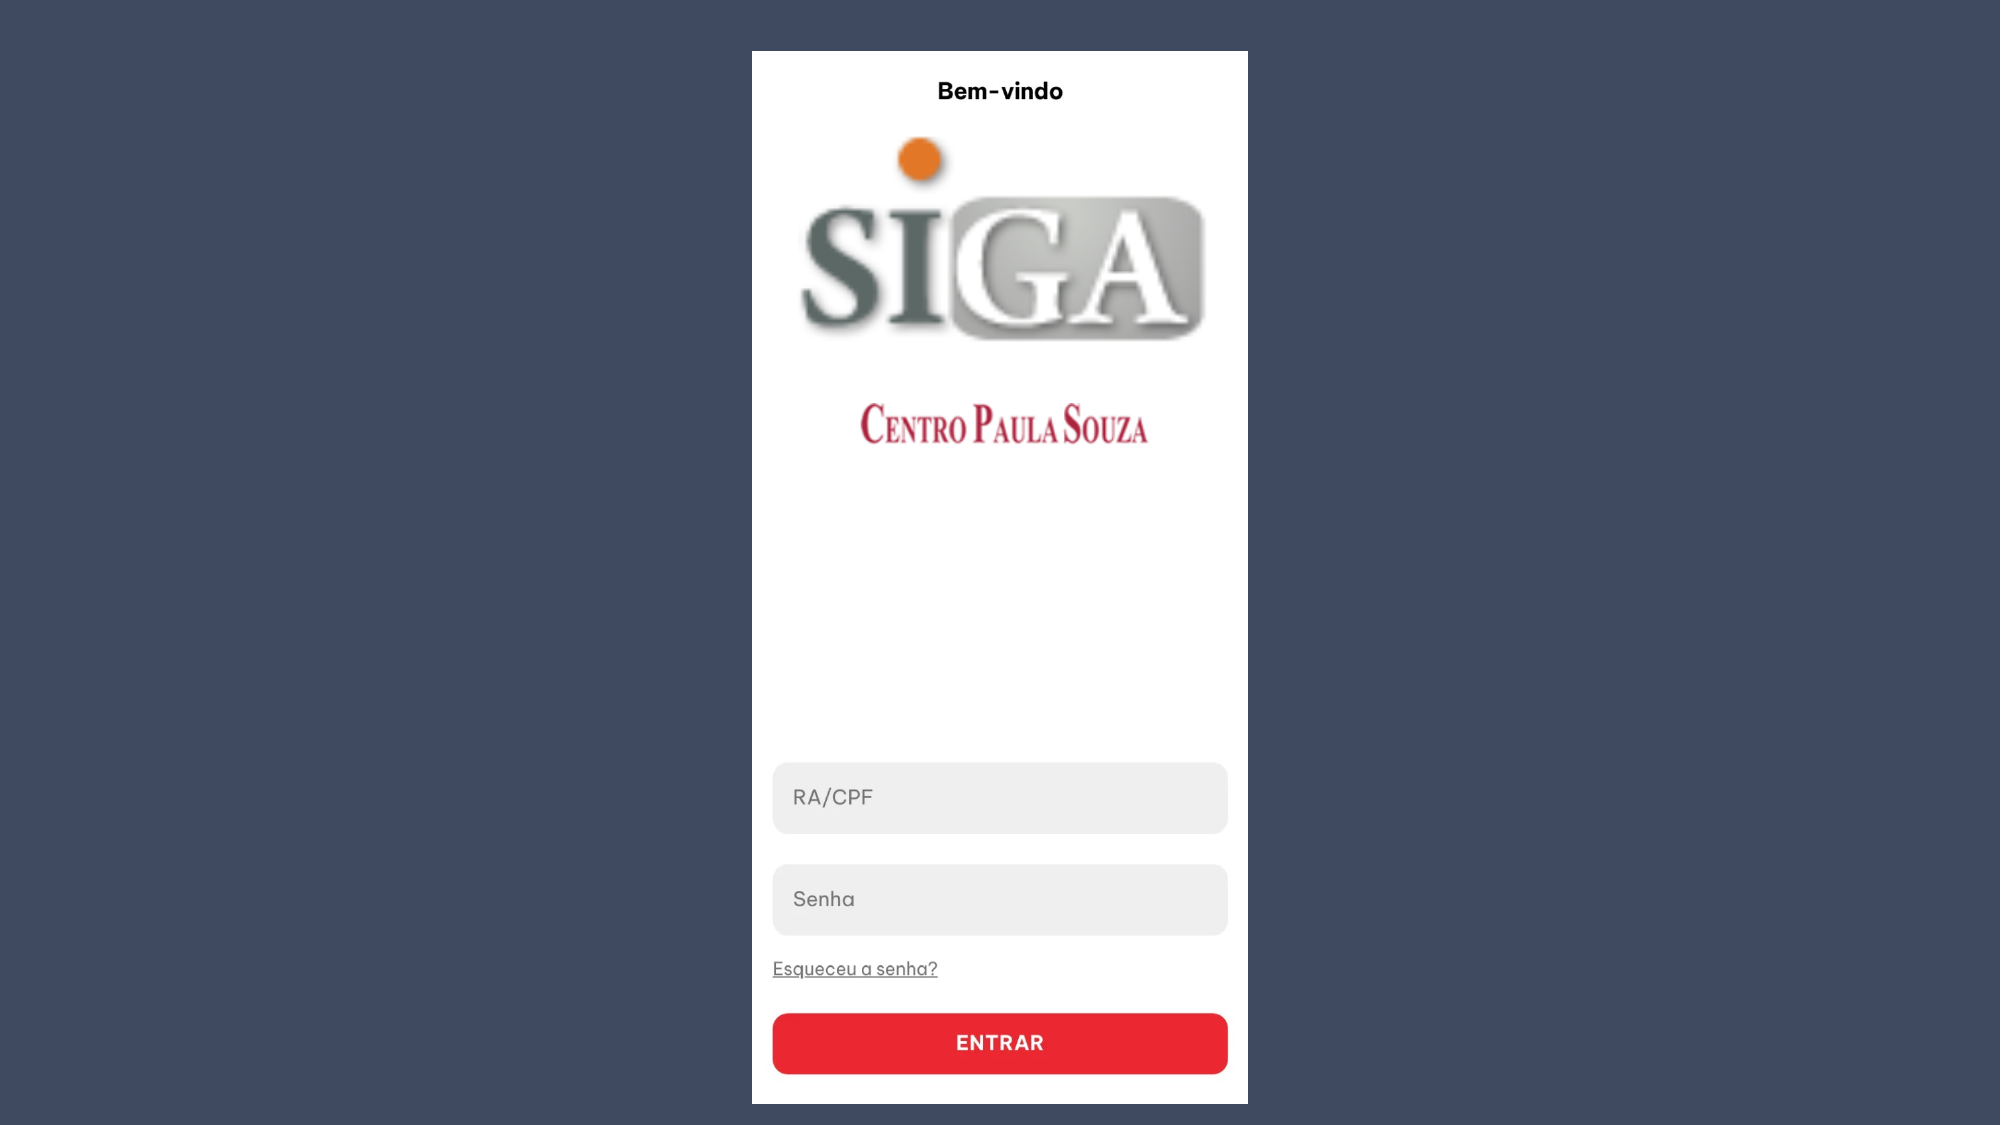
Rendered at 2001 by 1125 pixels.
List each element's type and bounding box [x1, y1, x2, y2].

picture [751, 51, 1249, 1105]
